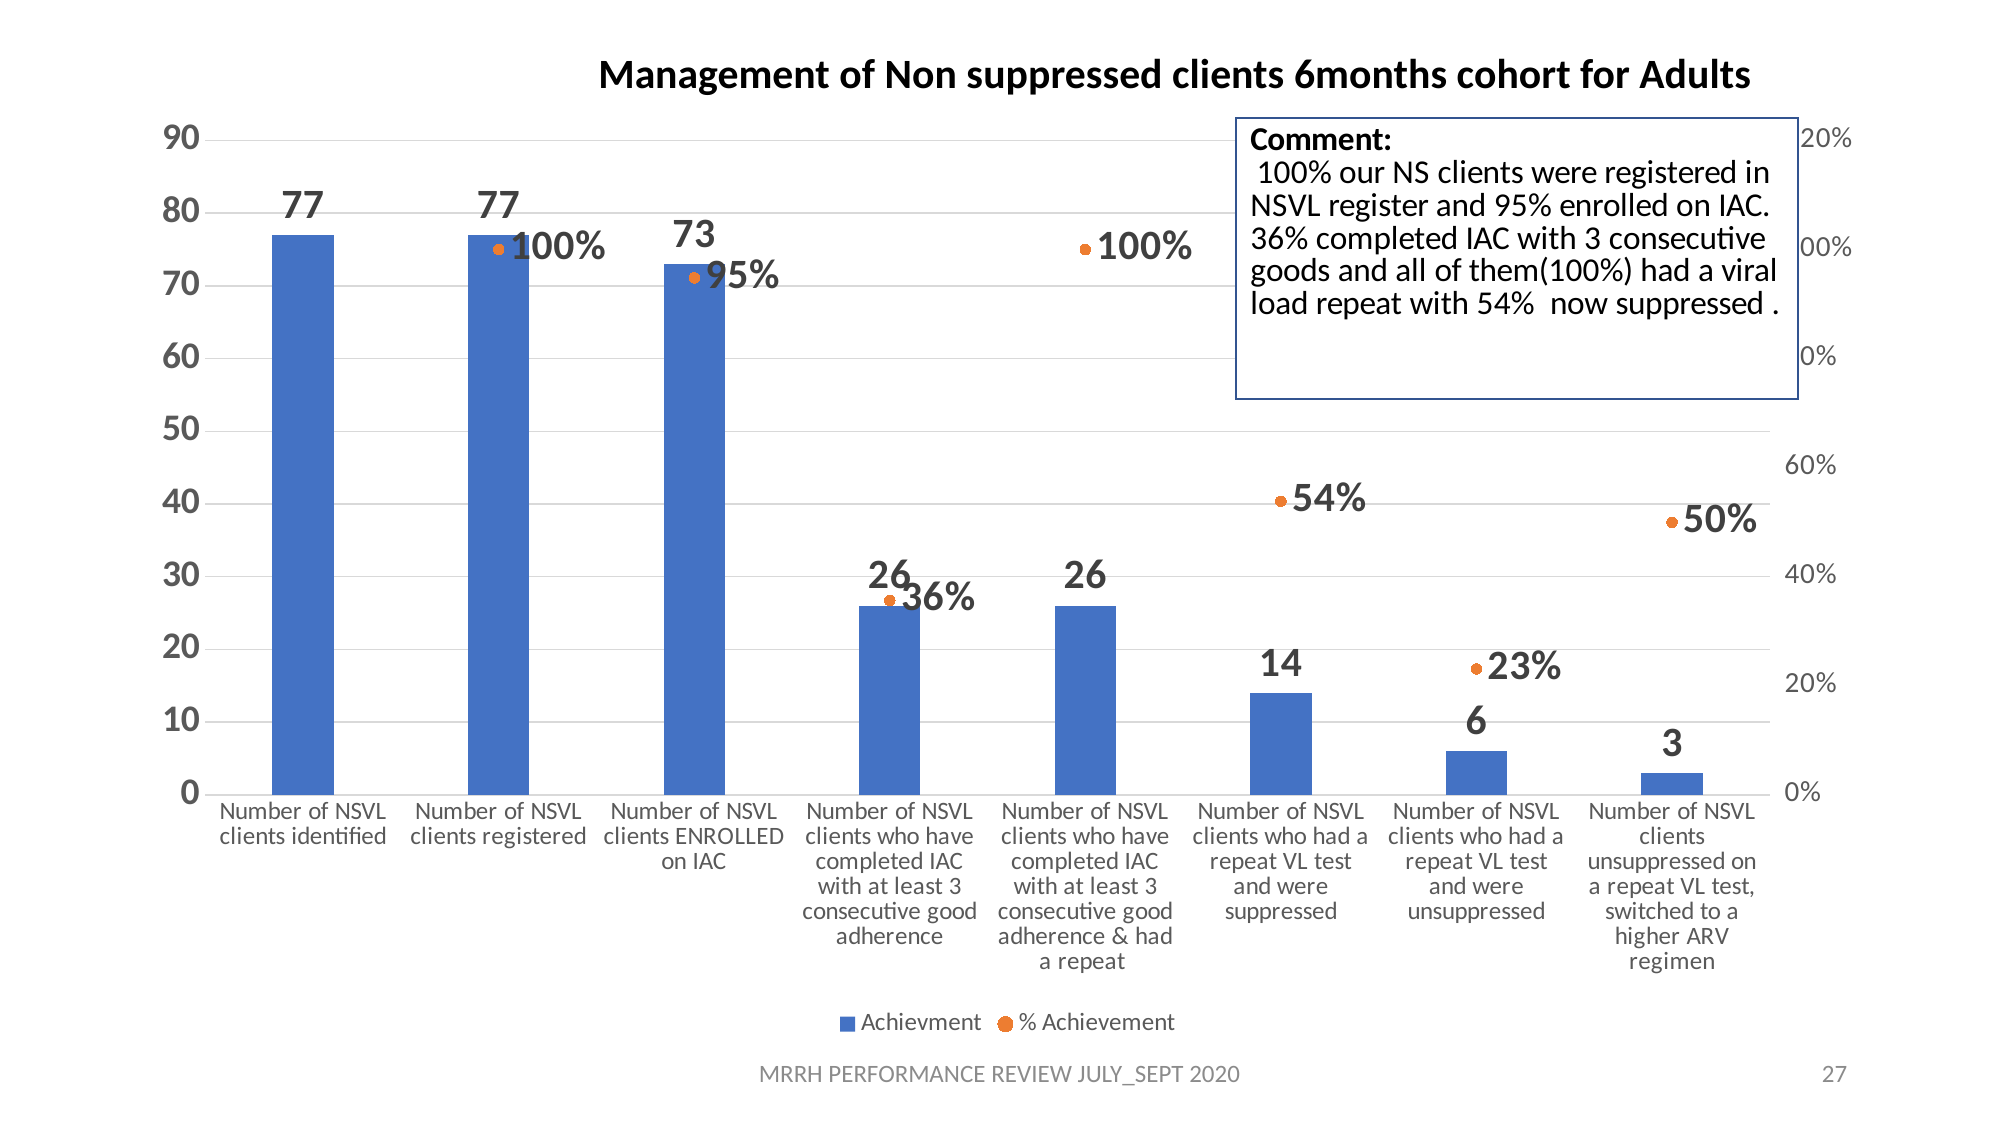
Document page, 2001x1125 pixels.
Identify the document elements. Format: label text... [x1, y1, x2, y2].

footer MRRH PERFORMANCE REVIEW JULY_SEPT 2020 [662, 1043, 1338, 1103]
slide_number 27 [1412, 1043, 1863, 1103]
chart [126, 102, 1889, 1043]
text_box Management of Non suppressed clients 6months cohort for Adults [583, 36, 1767, 102]
